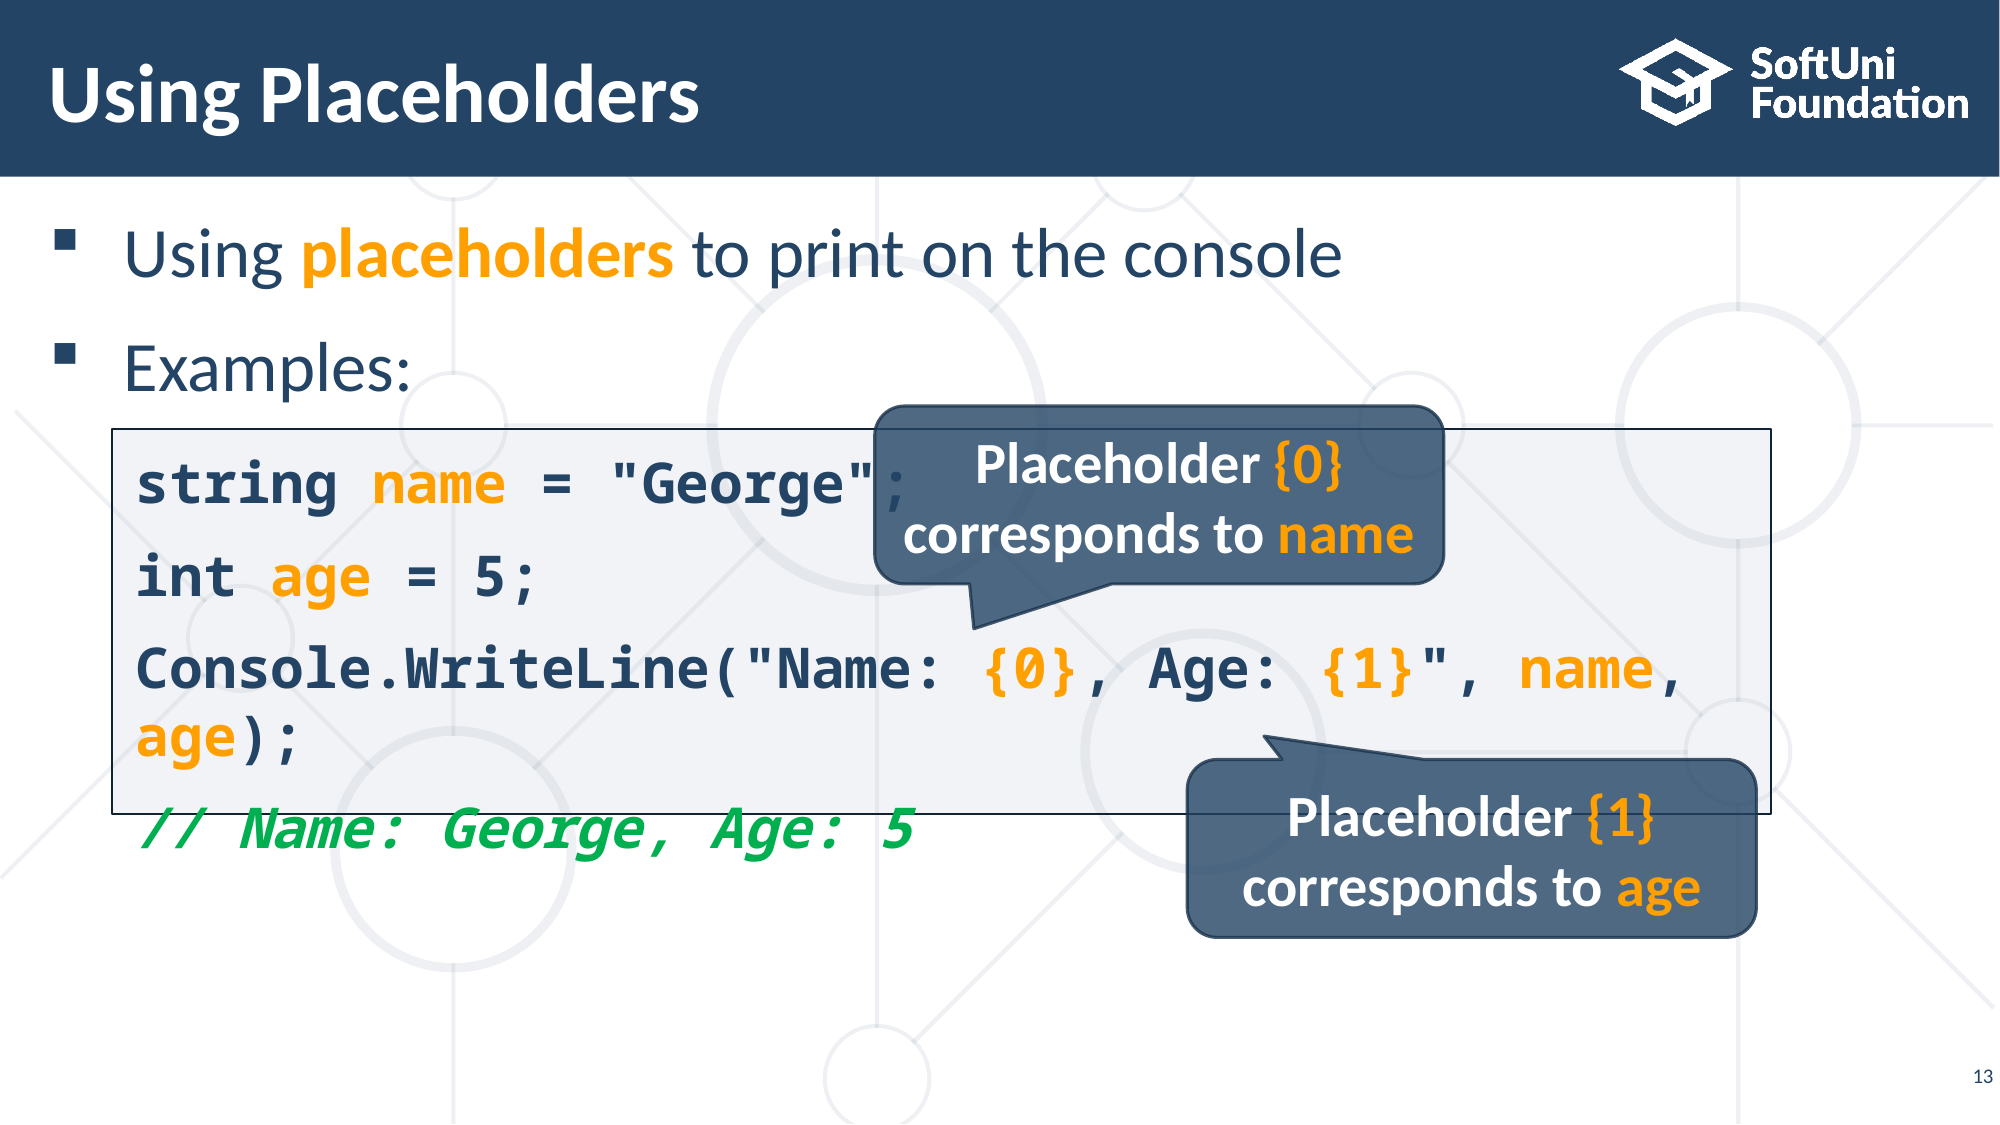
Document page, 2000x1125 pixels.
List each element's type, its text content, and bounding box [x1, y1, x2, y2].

list Using placeholders to print on the console Examples: [31, 196, 1969, 1047]
text_box Placeholder {1} corresponds to age [1185, 734, 1759, 940]
picture [1618, 38, 1968, 126]
slide_number 13 [1929, 1049, 2000, 1100]
list string name = "George"; int age = 5; Console.WriteLine("Name: {0}, Age: {1}", name, age); // Name: George, Age: 5 [111, 428, 1772, 815]
text_box Placeholder {0} corresponds to name [872, 403, 1446, 631]
title Using Placeholders [31, 16, 1591, 162]
